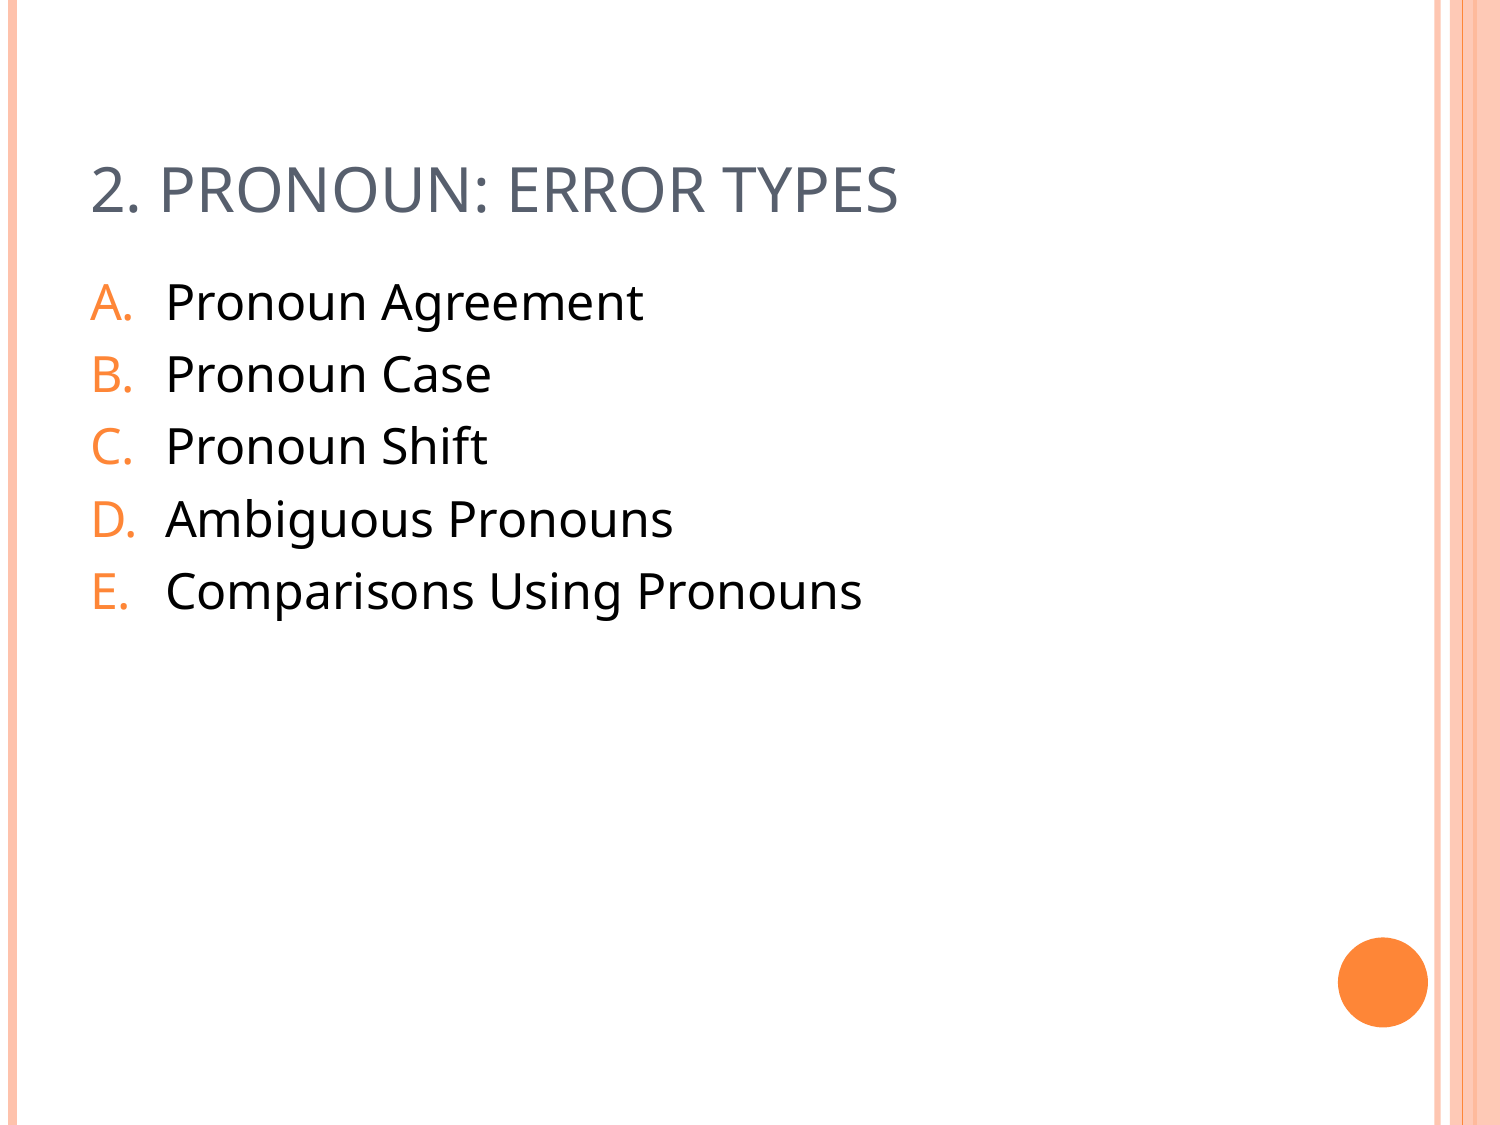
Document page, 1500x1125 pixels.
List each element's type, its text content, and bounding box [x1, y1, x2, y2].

title 2. Pronoun: Error types [75, 45, 1300, 233]
list Pronoun Agreement Pronoun Case Pronoun Shift Ambiguous Pronouns Comparisons Using Pronouns [75, 262, 1300, 1062]
